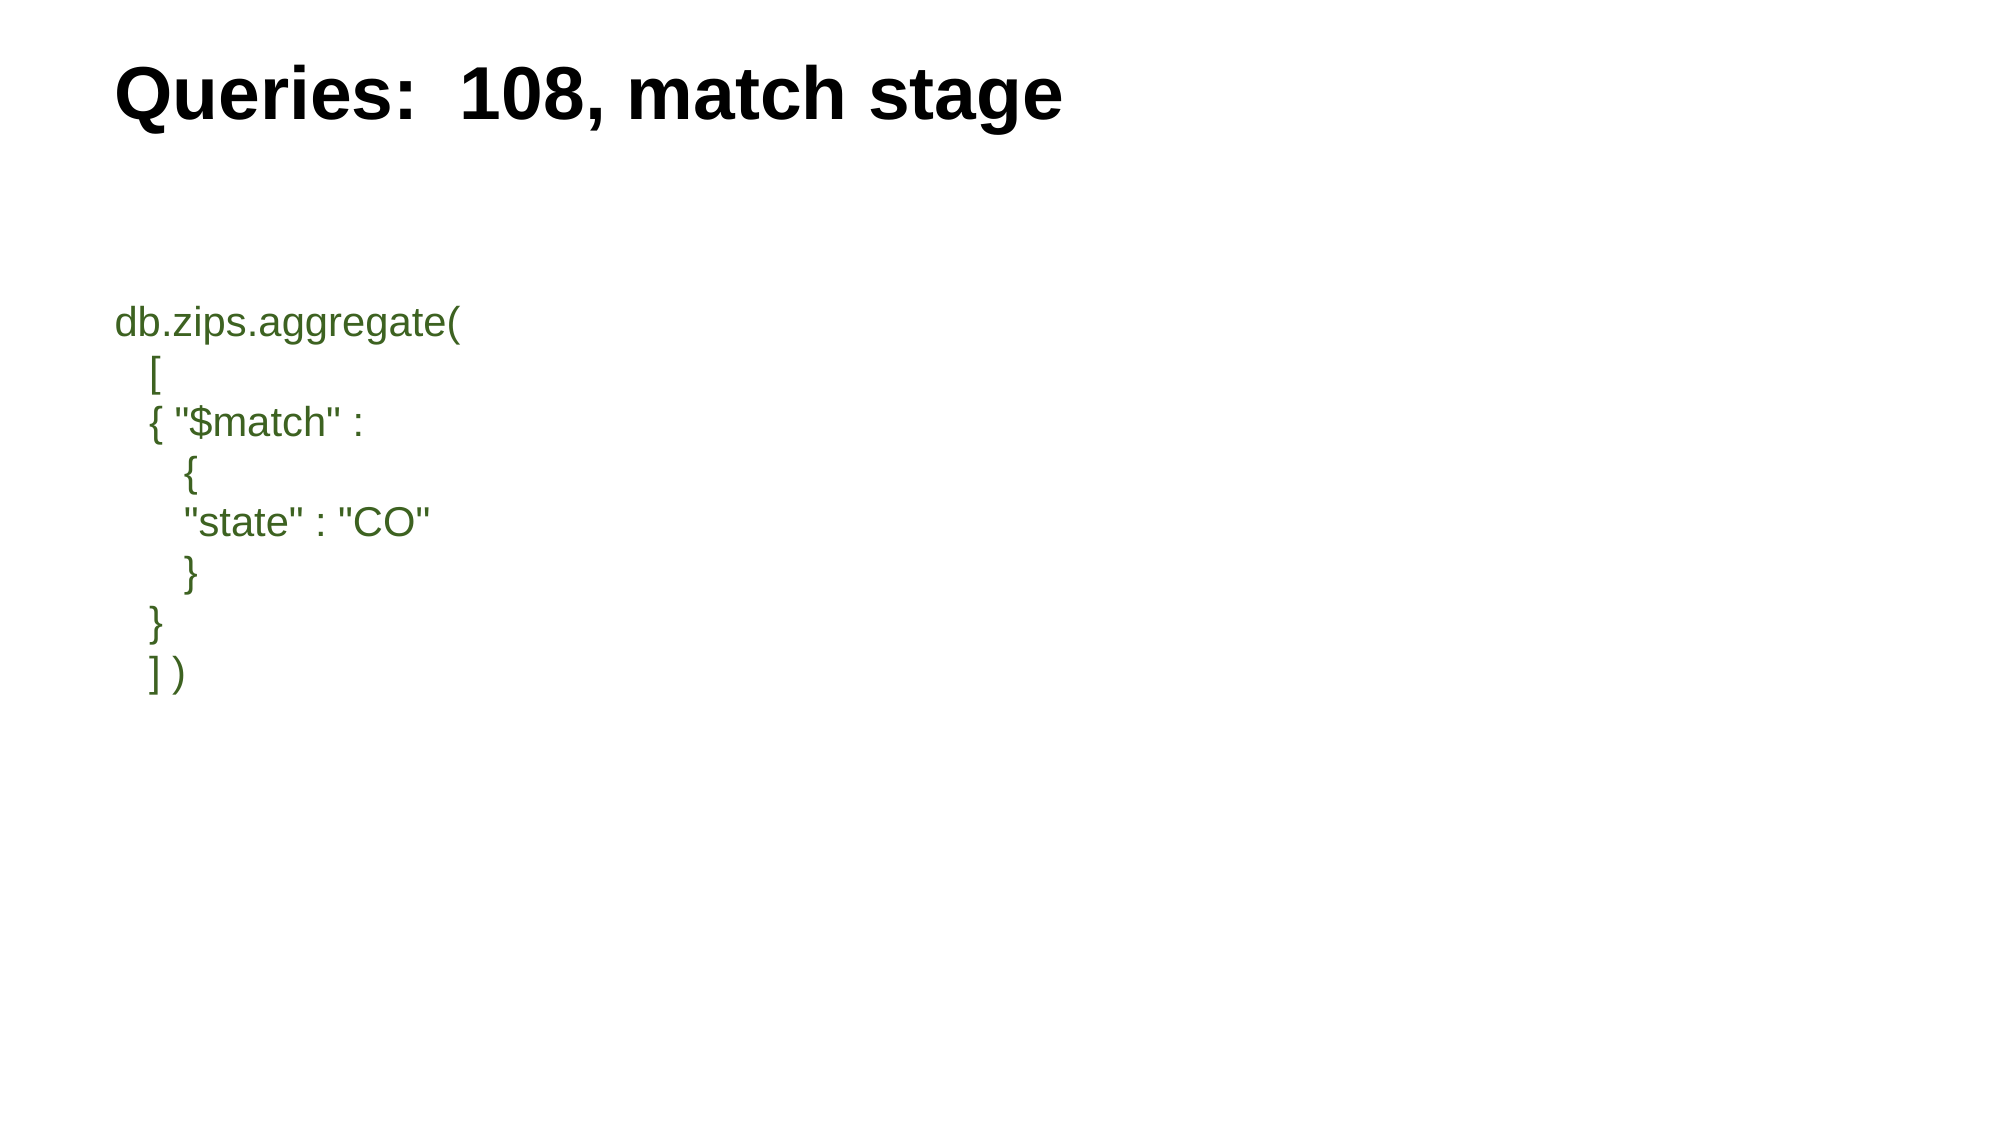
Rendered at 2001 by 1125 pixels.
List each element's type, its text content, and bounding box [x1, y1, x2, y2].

text_box db.zips.aggregate( [ { "$match" : { "state" : "CO" } } ] ) [99, 287, 1900, 703]
text_box Queries: 108, match stage [99, 37, 1900, 225]
